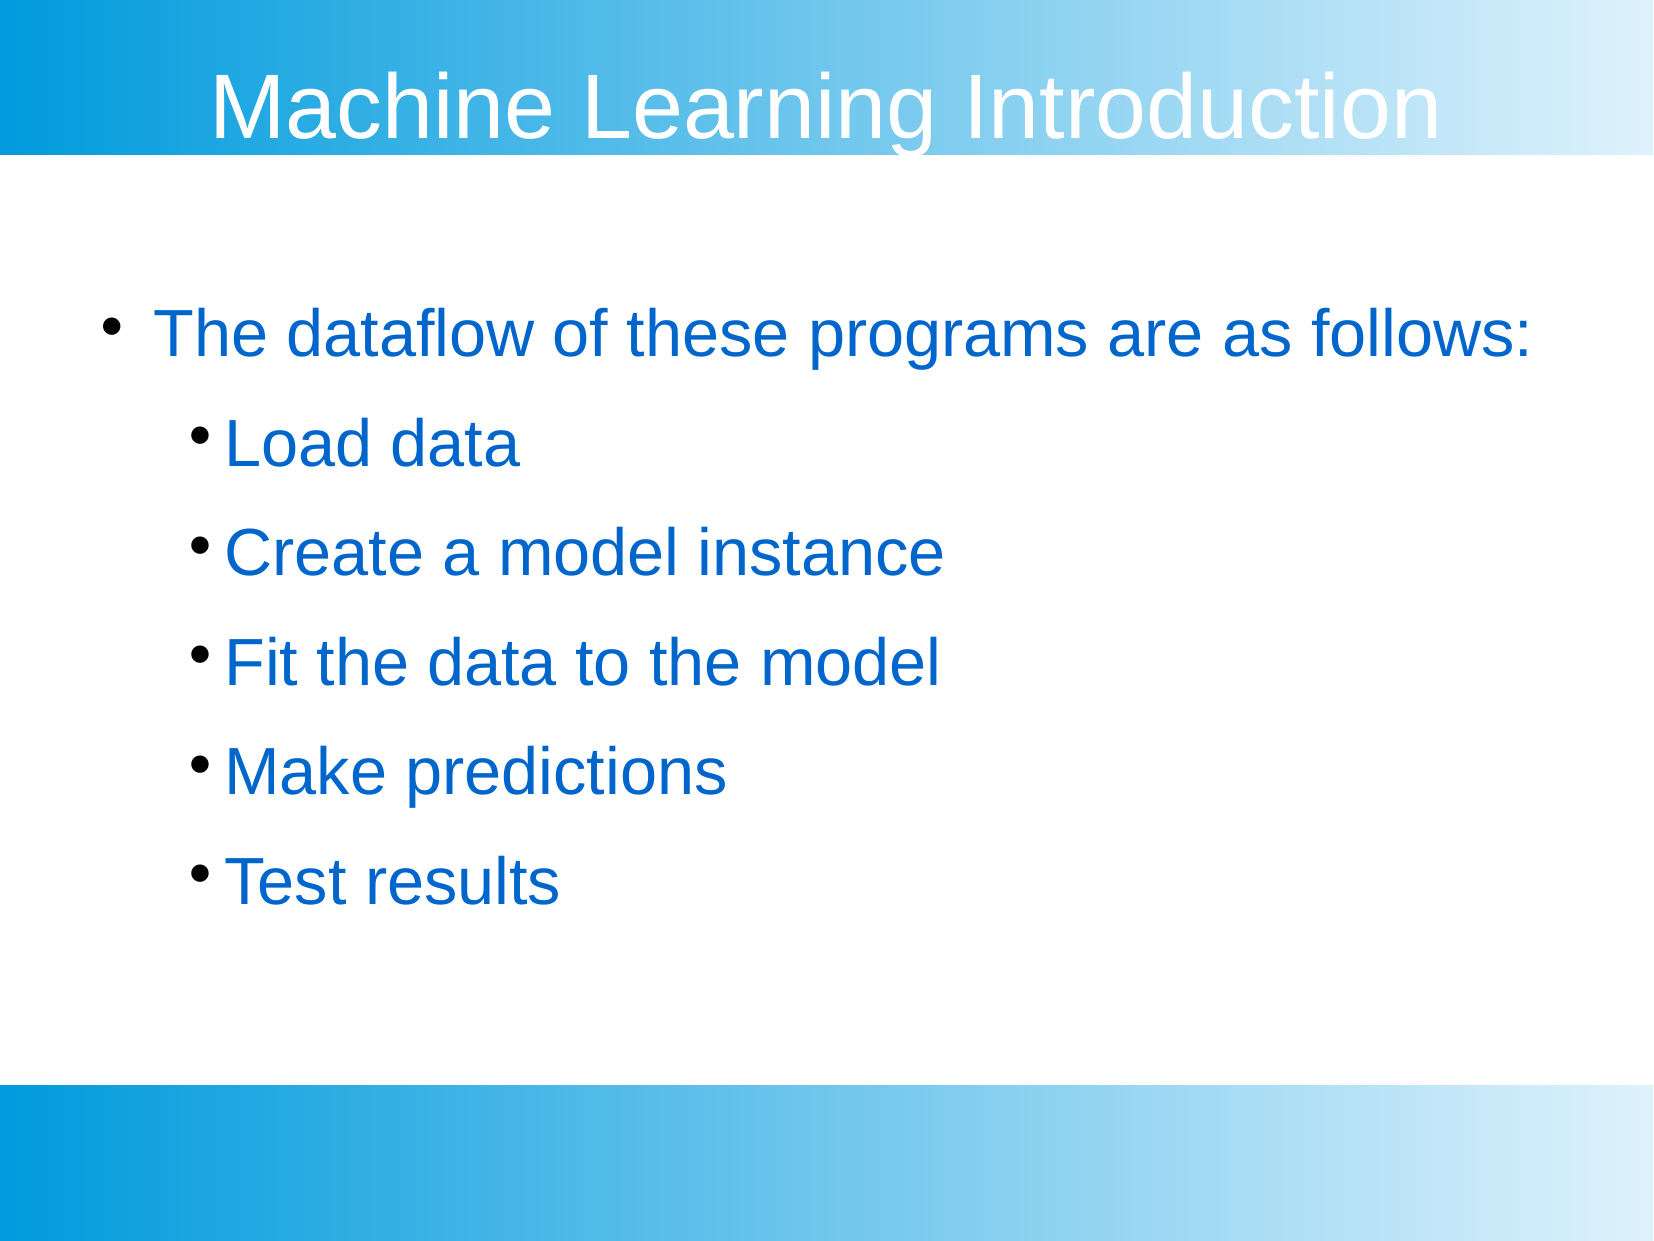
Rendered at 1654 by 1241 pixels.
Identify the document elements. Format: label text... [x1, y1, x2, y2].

text_box The dataflow of these programs are as follows: Load data Create a model instance Fit the data to the model Make predictions Test results [82, 290, 1571, 1010]
text_box Machine Learning Introduction [82, 49, 1571, 154]
